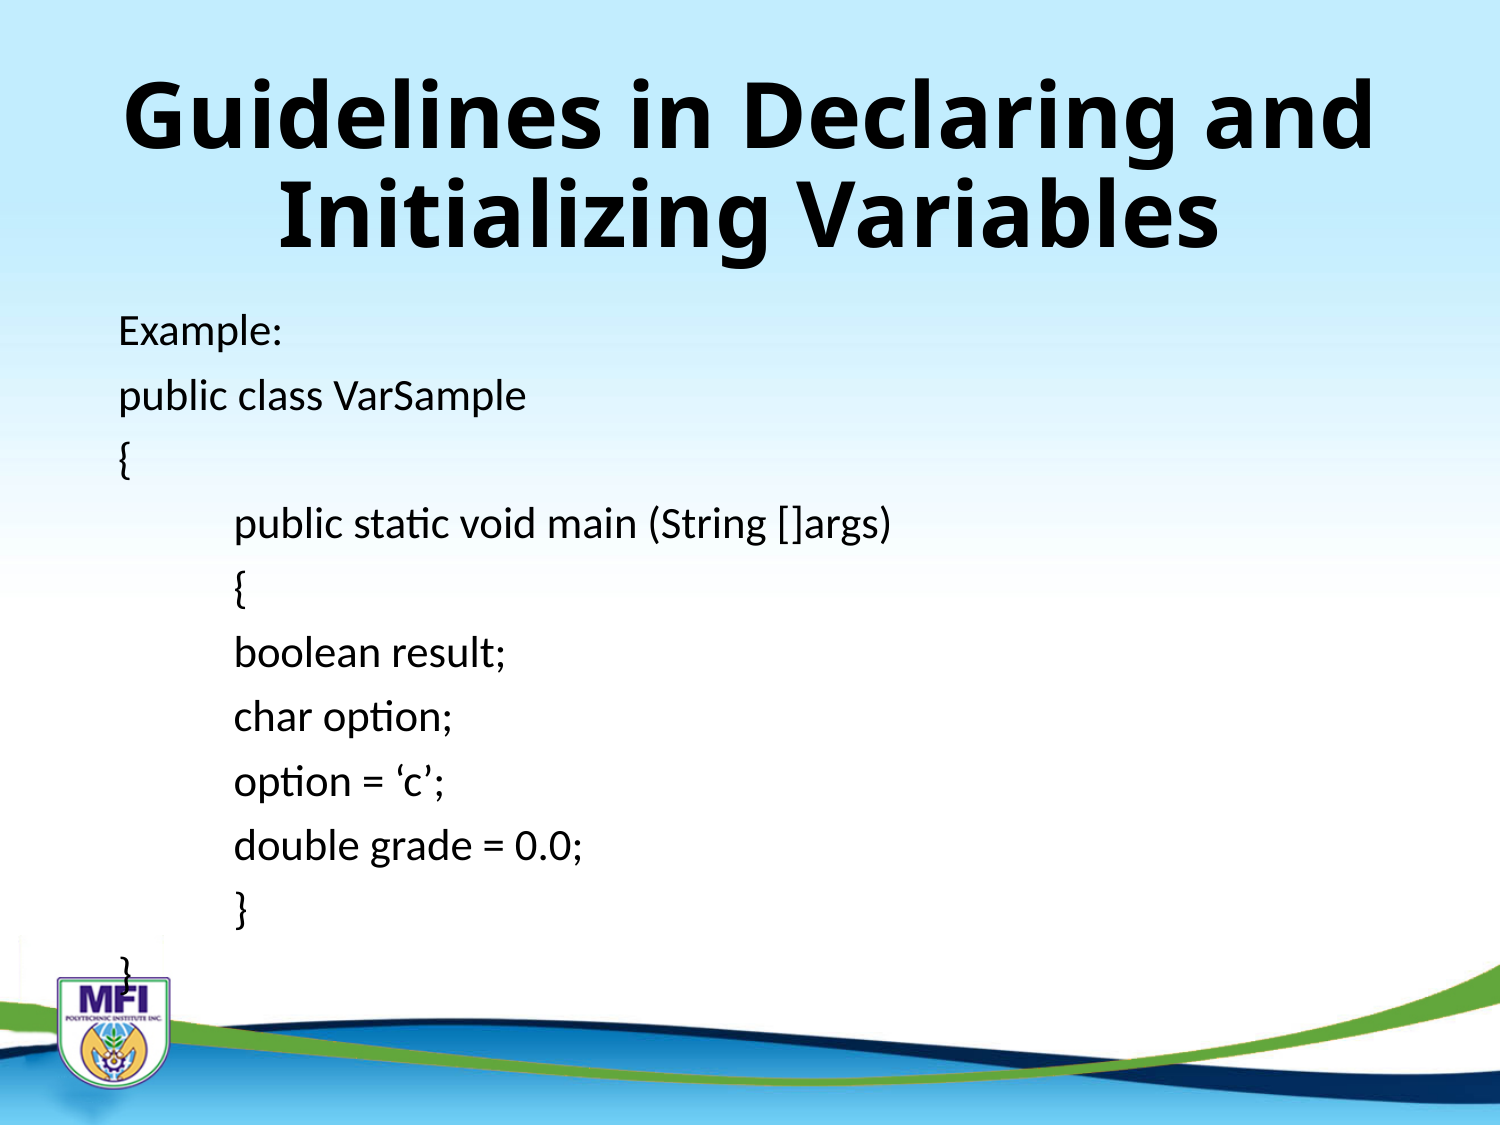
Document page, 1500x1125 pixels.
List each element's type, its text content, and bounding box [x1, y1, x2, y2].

title Guidelines in Declaring and Initializing Variables [103, 59, 1397, 278]
list Example: public class VarSample { public static void main (String []args) { boolean result; char option; option = ‘c’; double grade = 0.0; } } [103, 299, 1397, 1014]
picture [0, 0, 1500, 1125]
